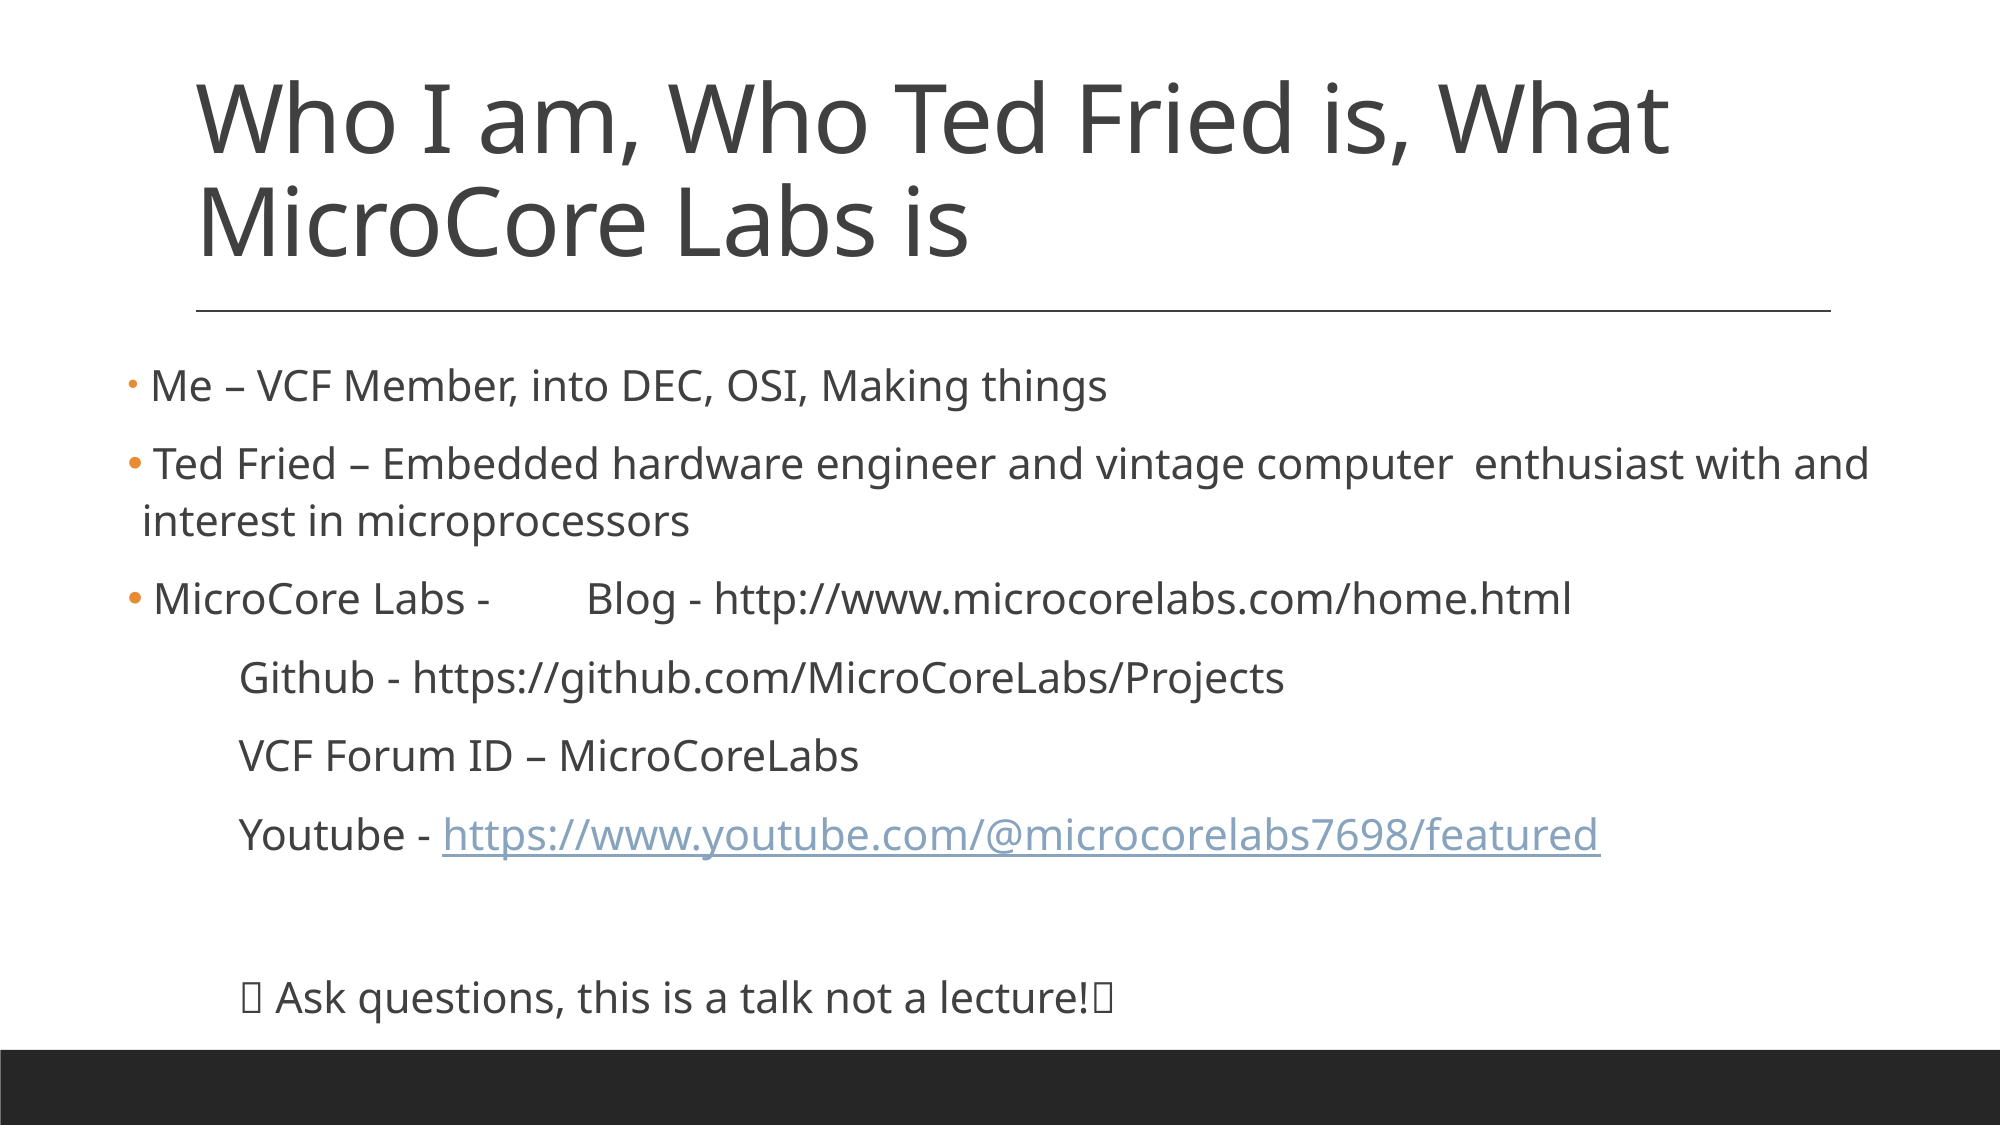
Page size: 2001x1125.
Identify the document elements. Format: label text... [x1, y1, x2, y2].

list Me – VCF Member, into DEC, OSI, Making things Ted Fried – Embedded hardware engineer and vintage computer enthusiast with and interest in microprocessors MicroCore Labs - Blog - http://www.microcorelabs.com/home.html Github - https://github.com/MicroCoreLabs/Projects VCF Forum ID – MicroCoreLabs Youtube - https://www.youtube.com/@microcorelabs7698/featured  Ask questions, this is a talk not a lecture! [127, 345, 1928, 1031]
title Who I am, Who Ted Fried is, What MicroCore Labs is [180, 47, 1830, 285]
